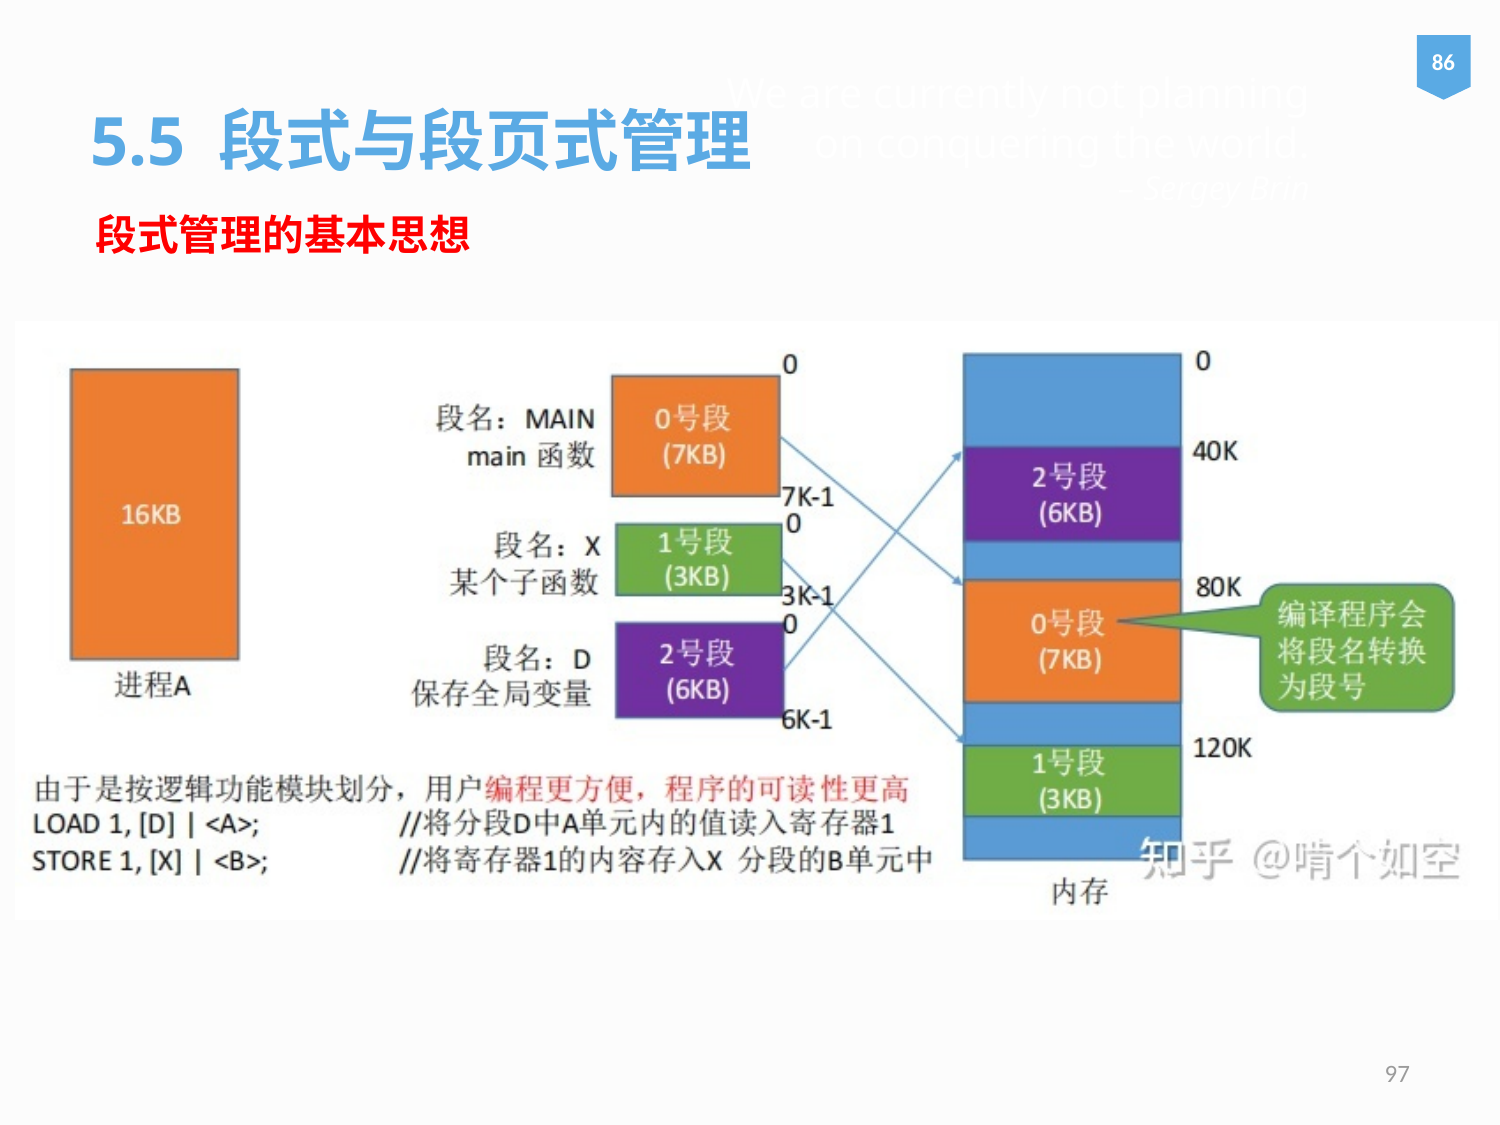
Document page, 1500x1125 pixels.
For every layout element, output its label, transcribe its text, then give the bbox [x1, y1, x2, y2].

text_box 86 [1414, 33, 1473, 102]
picture [15, 321, 1498, 921]
text_box 段式管理的基本思想 [80, 176, 1392, 289]
slide_number 97 [1074, 1042, 1425, 1103]
text_box 5.5 段式与段页式管理 [74, 45, 1425, 233]
